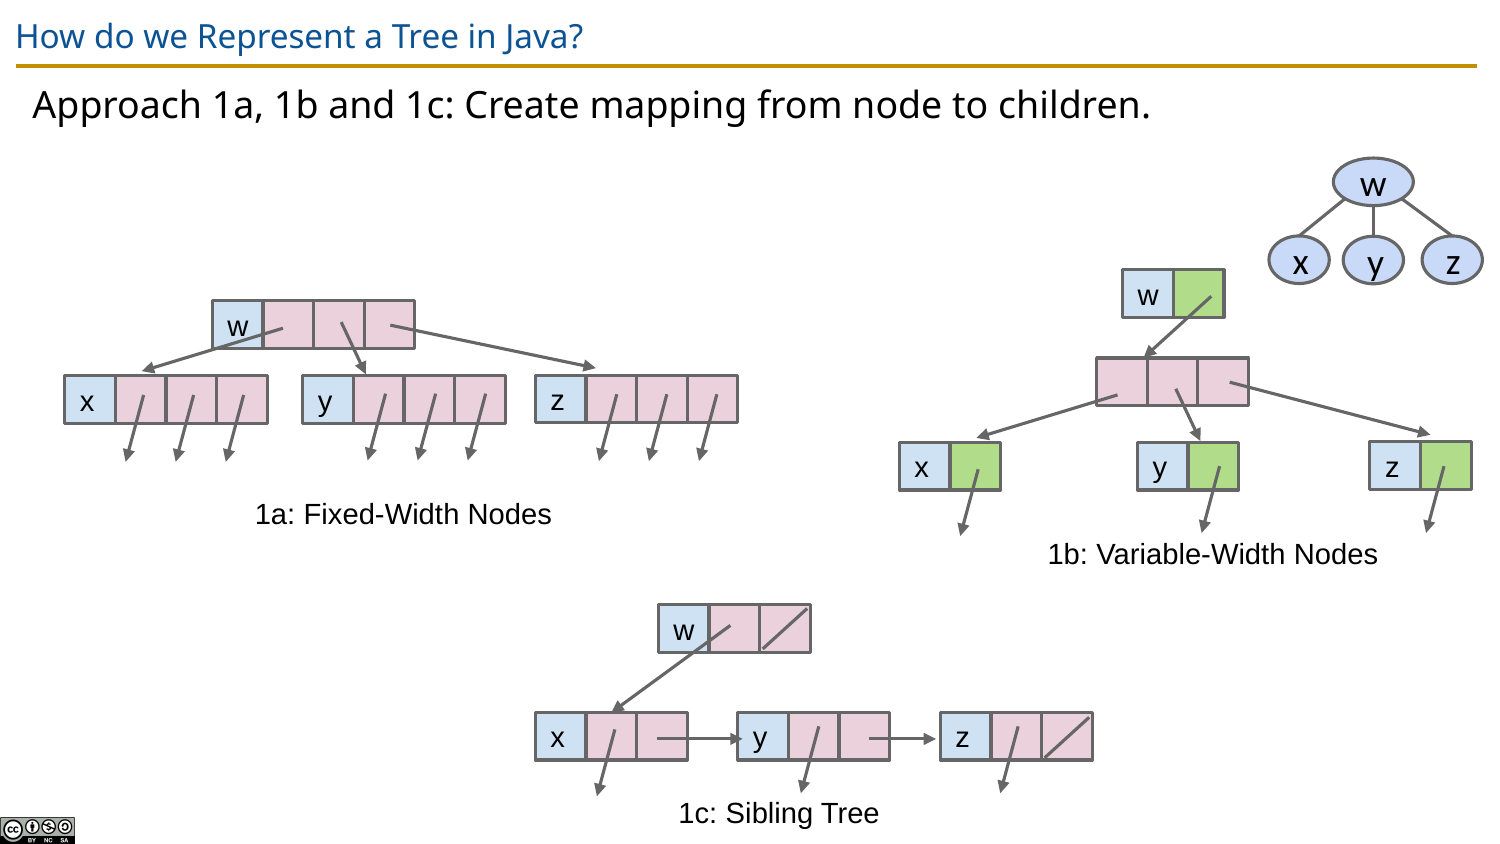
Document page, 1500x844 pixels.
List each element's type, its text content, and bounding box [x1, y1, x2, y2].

text_box w [1333, 158, 1414, 206]
text_box y [1343, 236, 1404, 268]
text_box 1b: Variable-Width Nodes [1032, 545, 1402, 586]
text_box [64, 300, 739, 463]
text_box 1a: Fixed-Width Nodes [239, 480, 609, 546]
text_box 1c: Sibling Tree [663, 805, 1033, 844]
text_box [899, 269, 1472, 537]
title How do we Represent a Tree in Java? [0, 0, 1398, 65]
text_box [1298, 198, 1346, 237]
text_box x [1268, 236, 1330, 268]
picture [0, 817, 75, 844]
list Approach 1a, 1b and 1c: Create mapping from node to children. [17, 65, 1416, 627]
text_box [535, 604, 1093, 797]
text_box z [1422, 236, 1483, 275]
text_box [1401, 198, 1453, 237]
